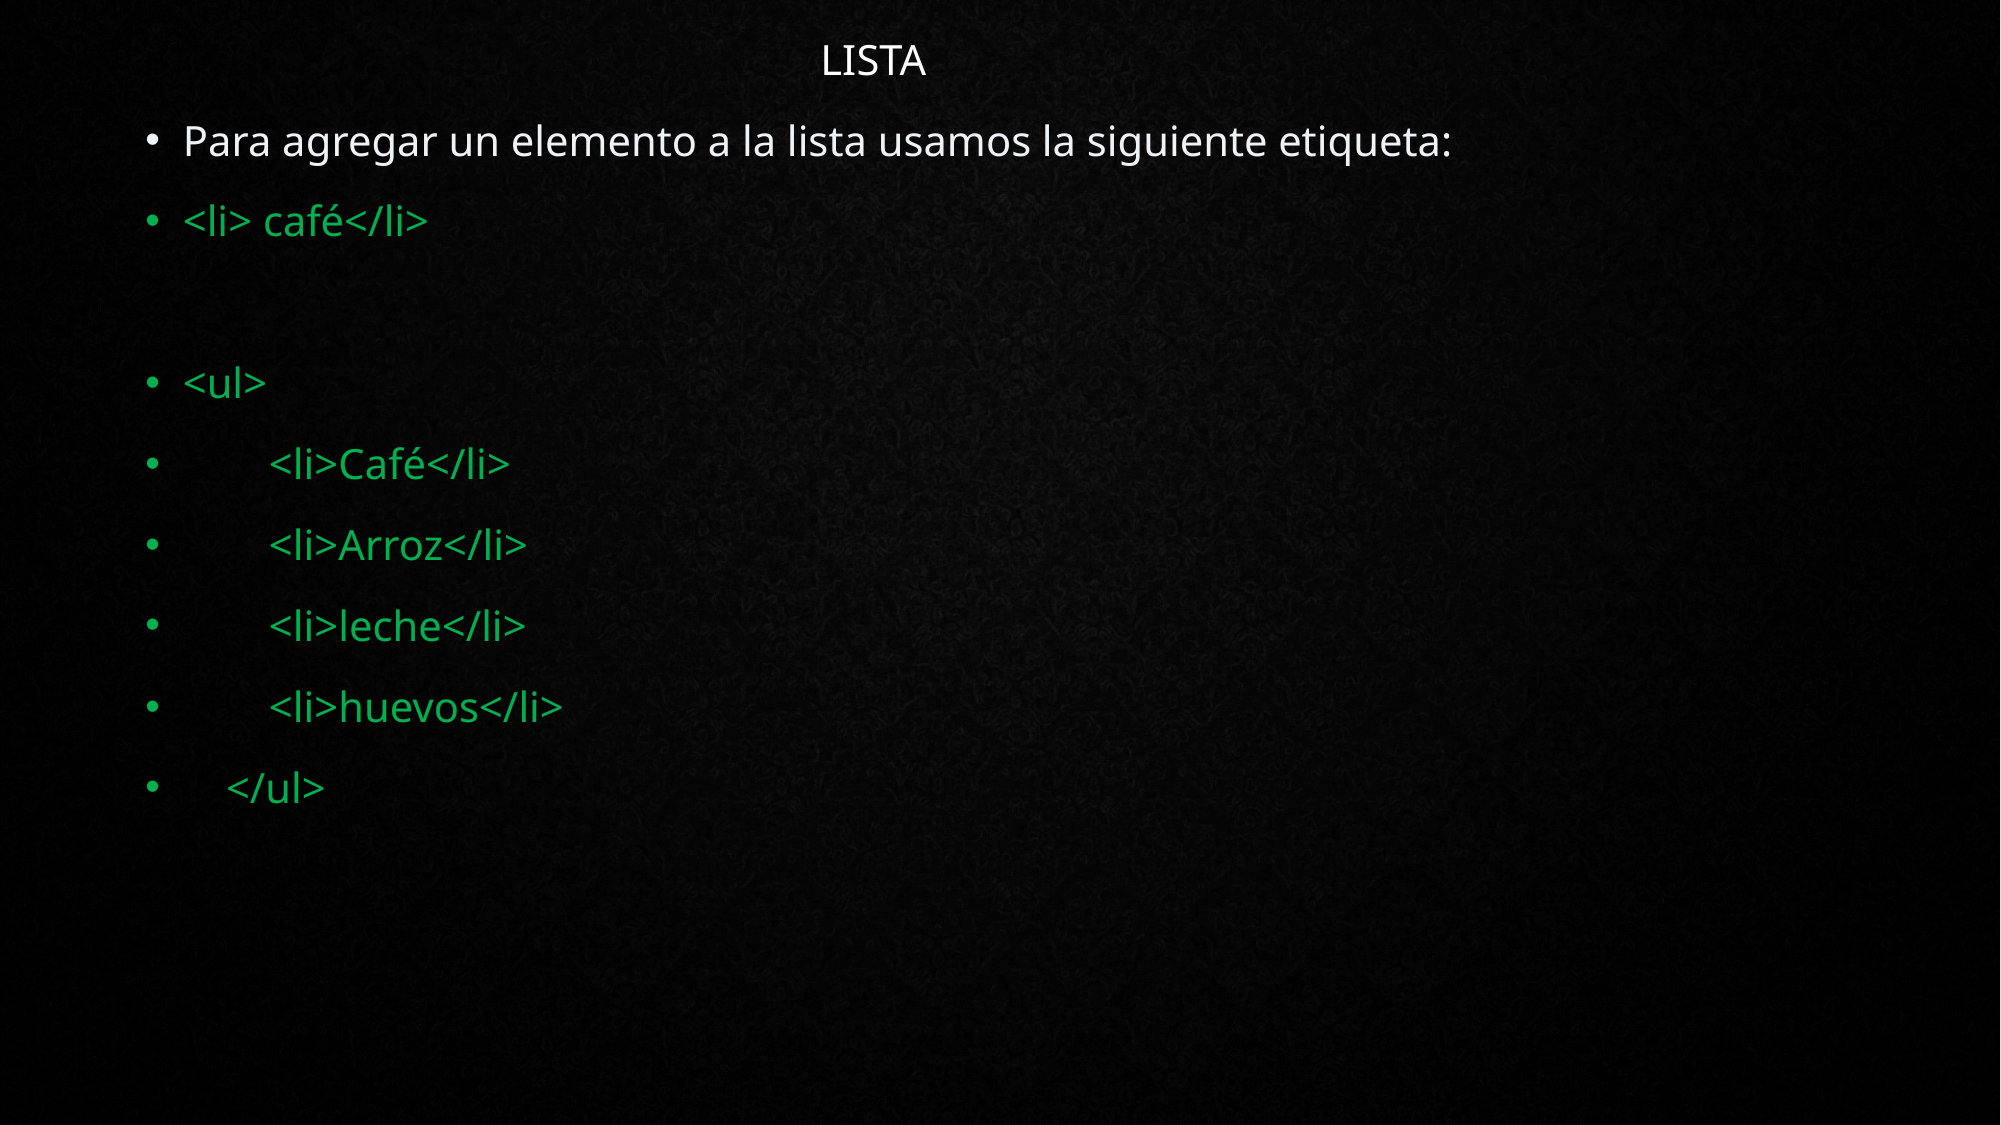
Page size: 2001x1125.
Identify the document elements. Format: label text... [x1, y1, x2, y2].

list LISTA Para agregar un elemento a la lista usamos la siguiente etiqueta: <li> café</li> <ul> <li>Café</li> <li>Arroz</li> <li>leche</li> <li>huevos</li> </ul> [130, 15, 1719, 1110]
